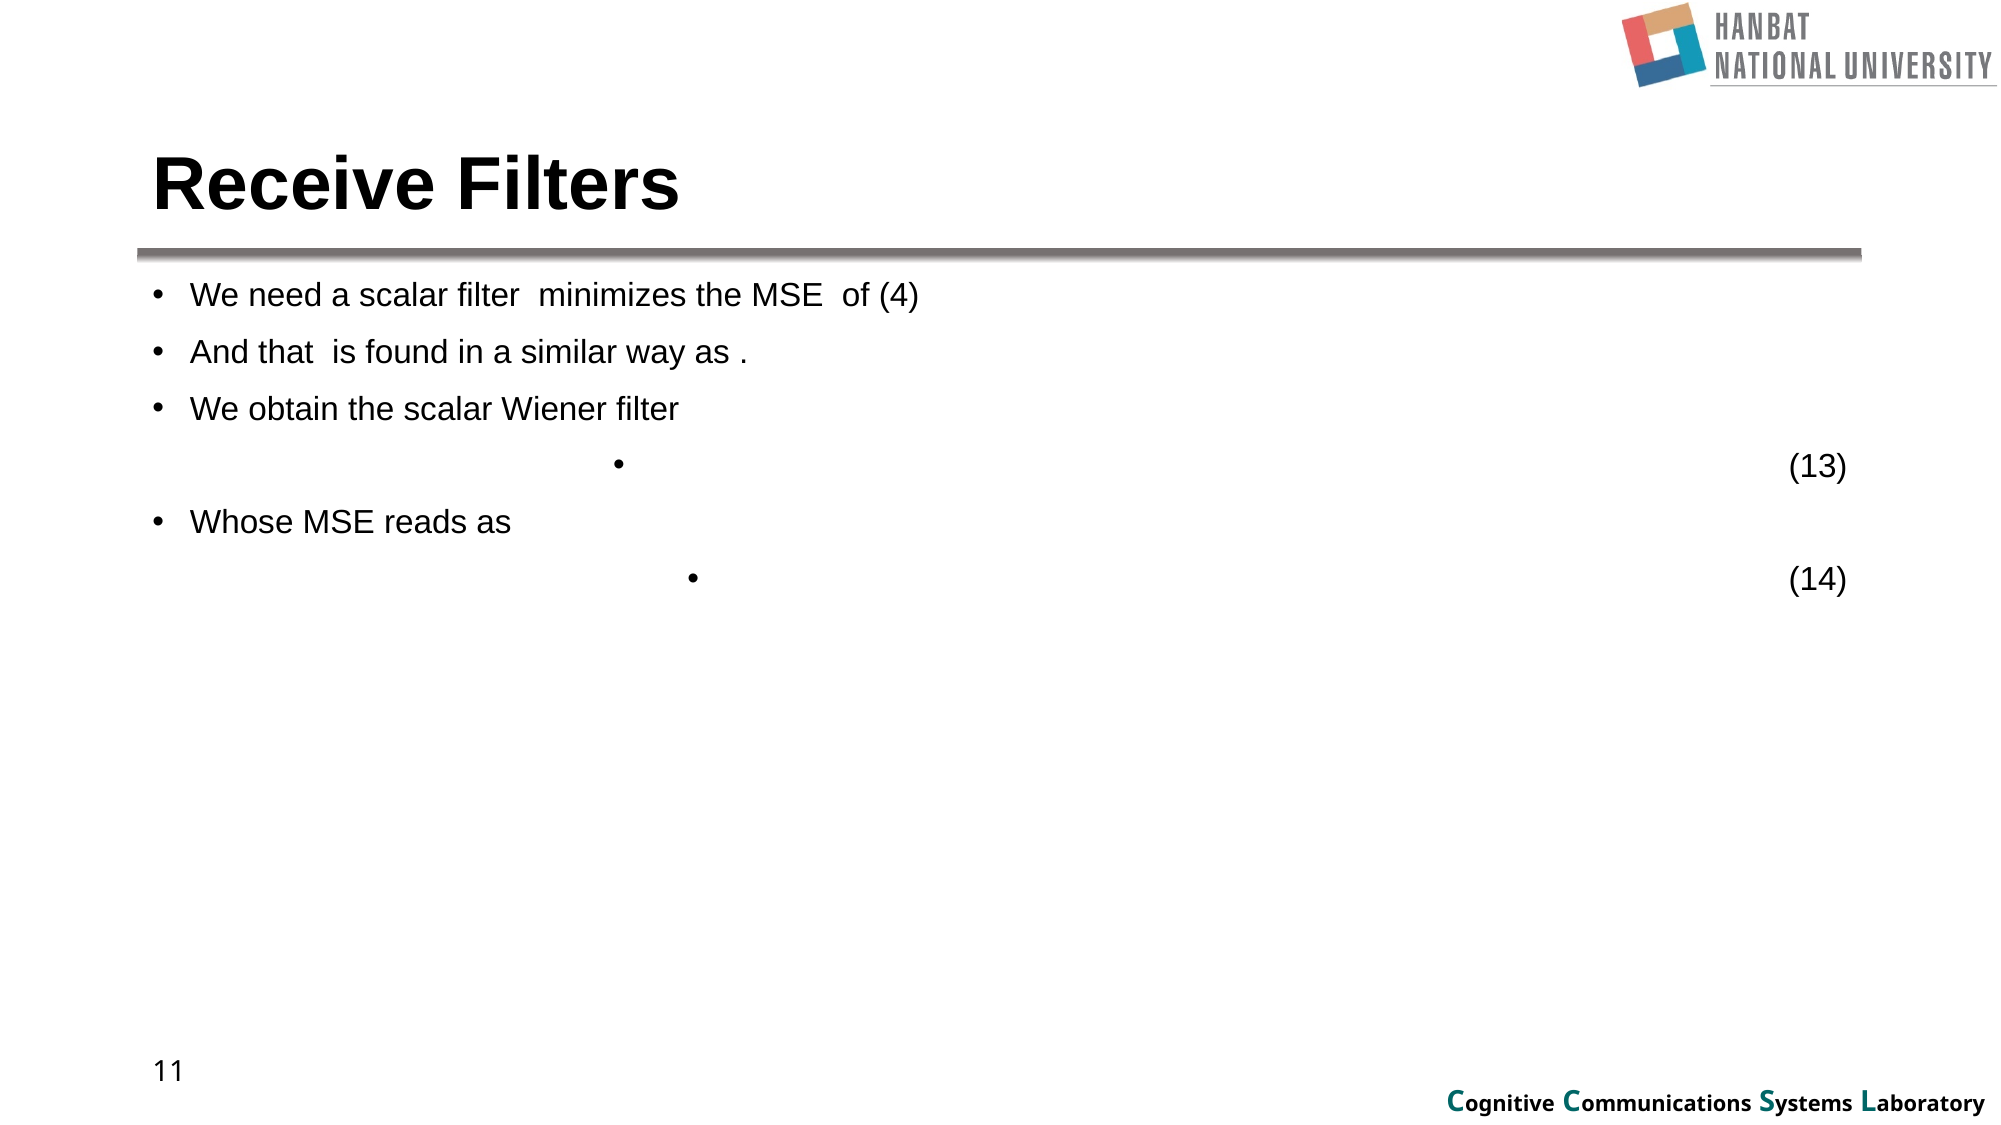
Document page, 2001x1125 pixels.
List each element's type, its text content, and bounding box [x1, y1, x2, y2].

title Receive Filters [137, 129, 1863, 242]
picture [1621, 2, 1998, 90]
slide_number 11 [137, 1042, 357, 1103]
